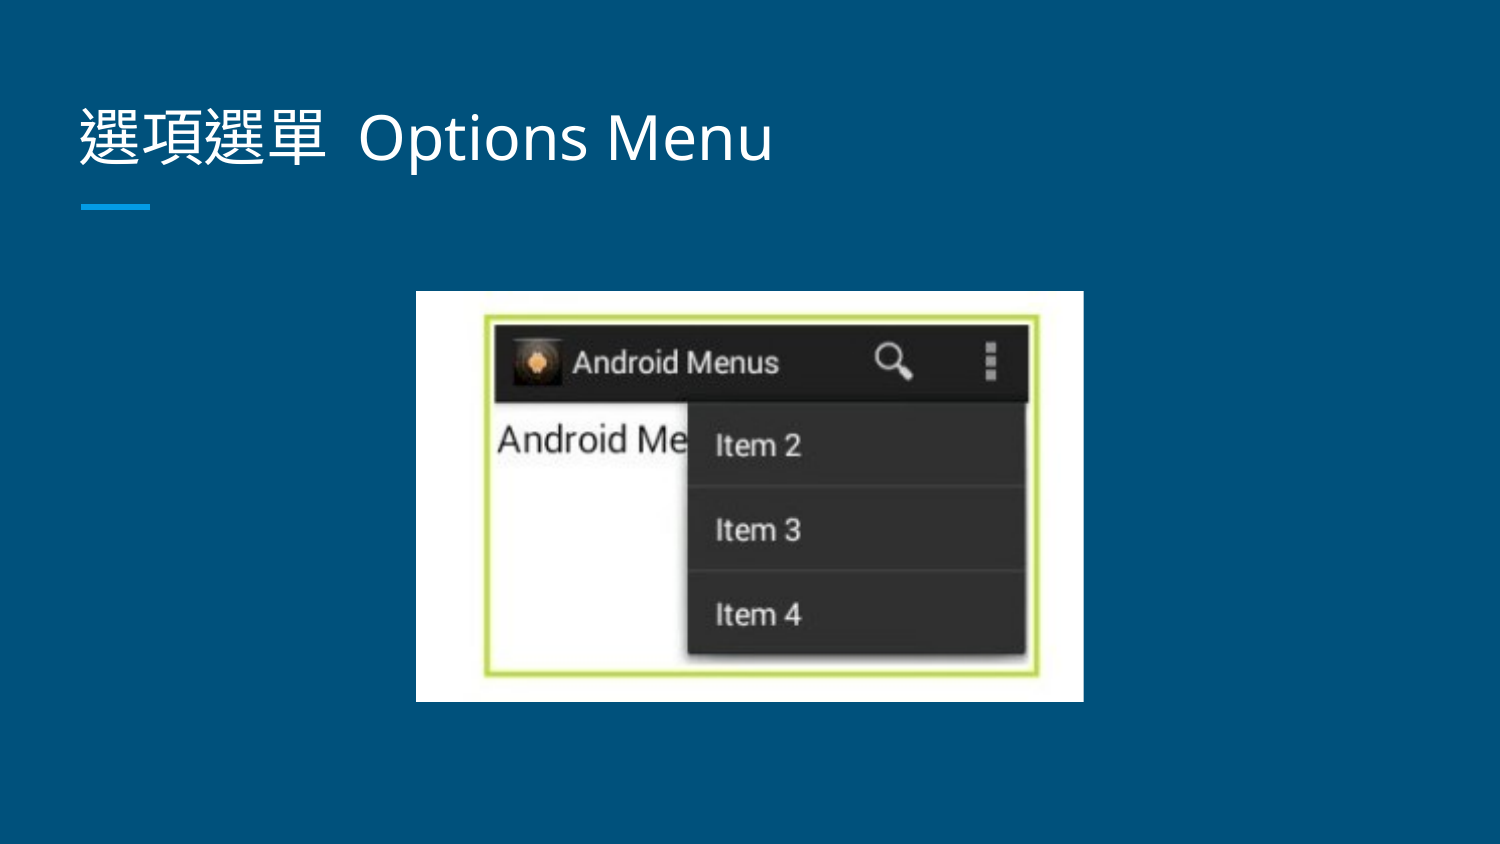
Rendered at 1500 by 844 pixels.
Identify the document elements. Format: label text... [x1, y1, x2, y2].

title 選項選單 Options Menu [63, 75, 1437, 188]
picture [417, 292, 1083, 701]
